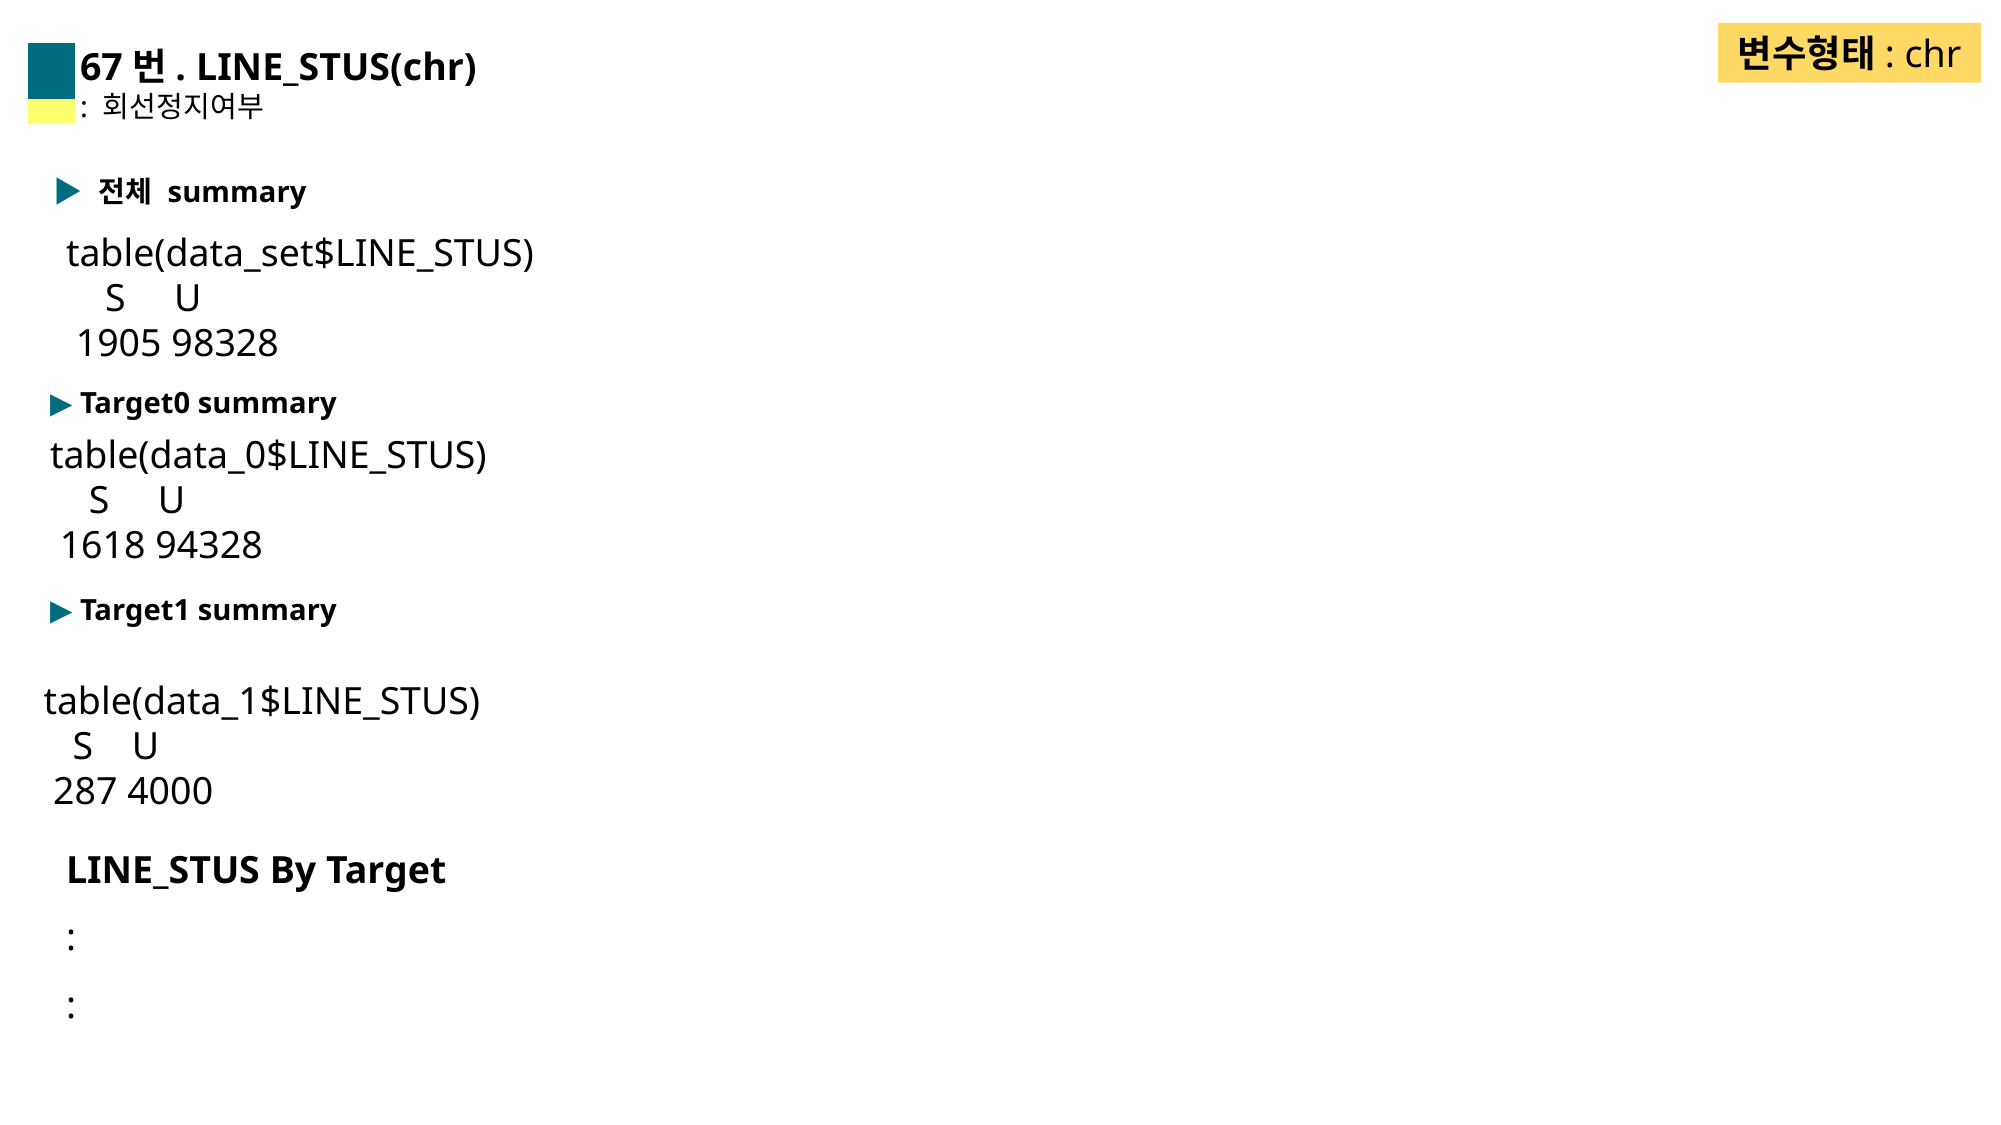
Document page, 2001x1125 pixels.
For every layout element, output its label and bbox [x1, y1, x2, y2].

text_box [28, 669, 1029, 1034]
text_box [1717, 22, 1982, 83]
text_box [35, 221, 1052, 635]
text_box [28, 35, 483, 132]
text_box [39, 148, 814, 216]
